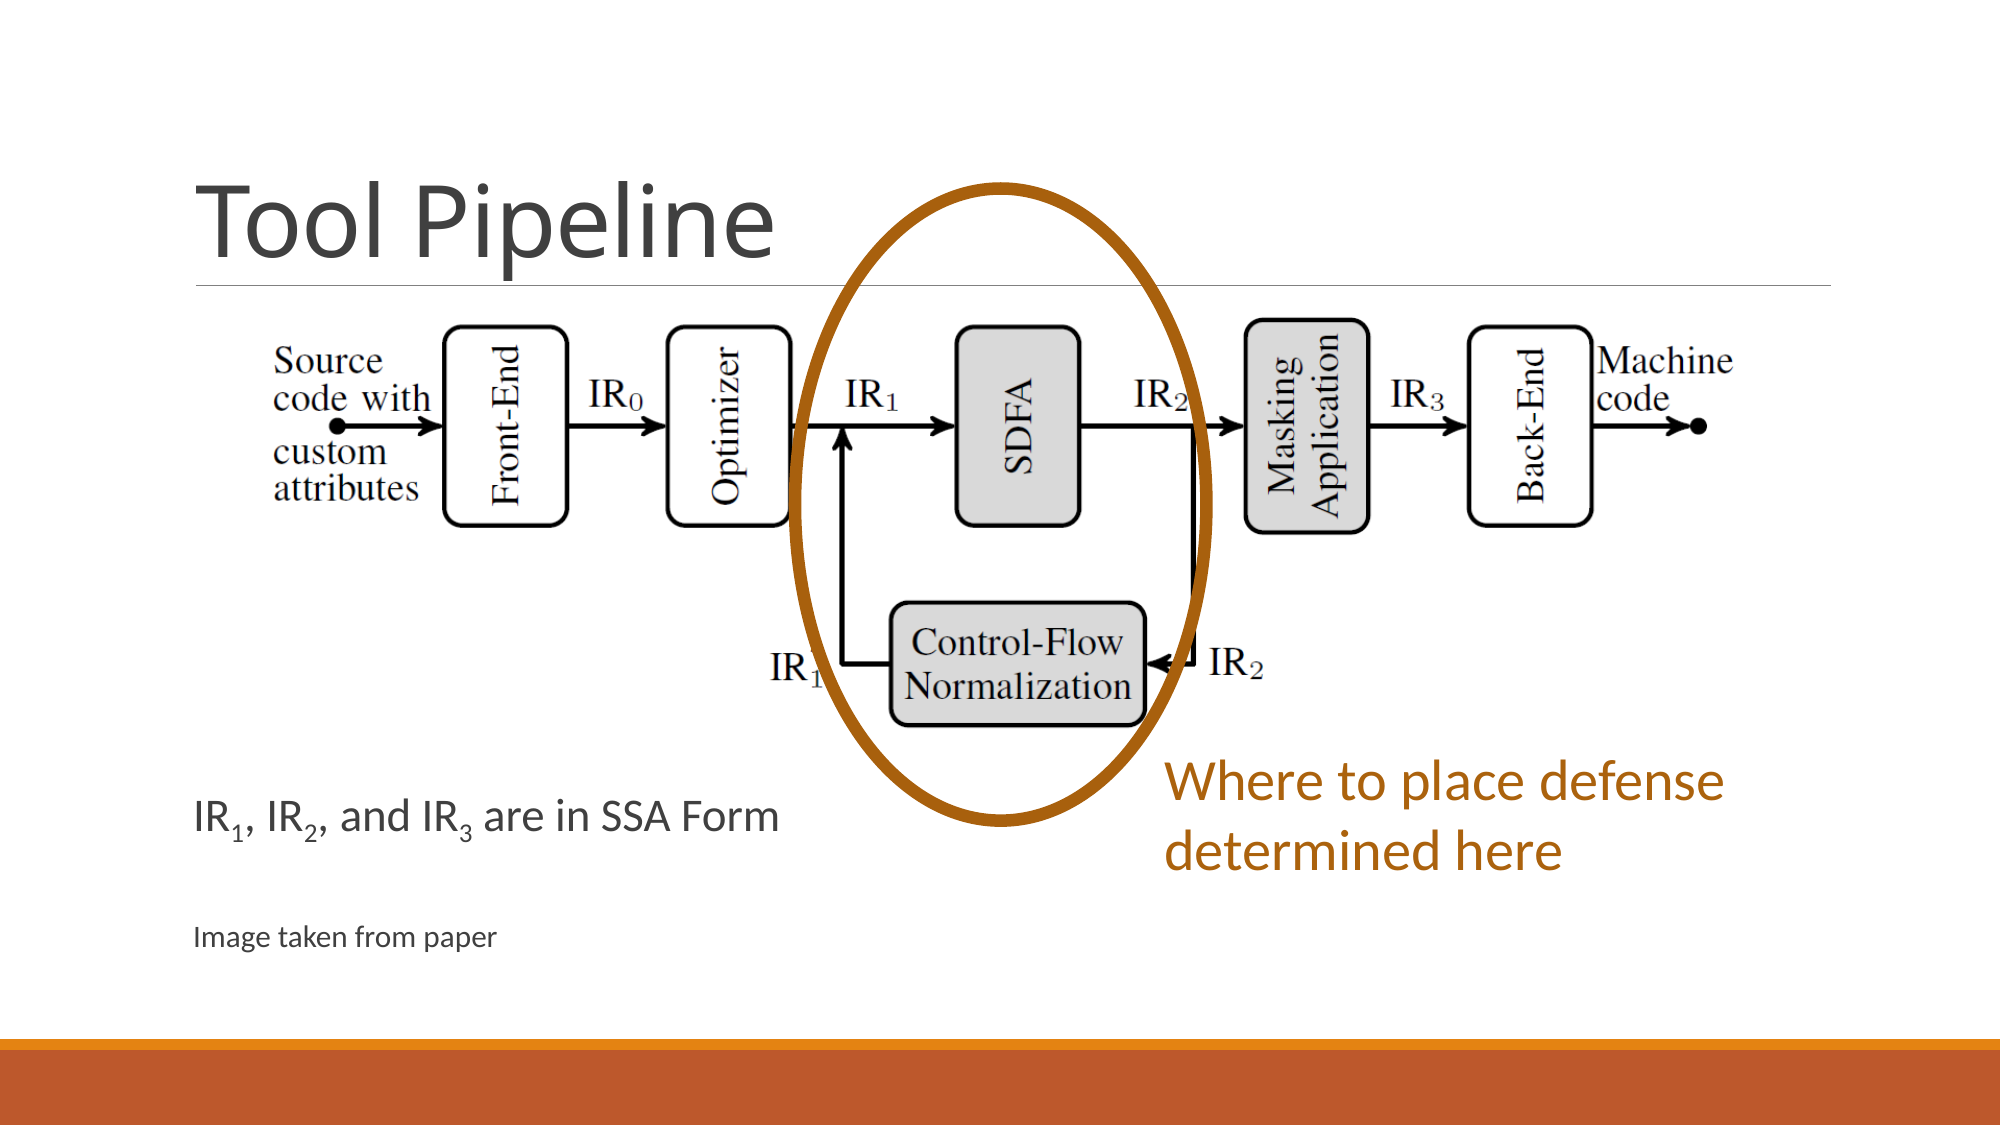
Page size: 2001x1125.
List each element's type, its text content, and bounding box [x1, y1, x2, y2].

text_box [848, 187, 1153, 289]
text_box [874, 756, 1128, 822]
list IR1, IR2, and IR3 are in SSA Form Image taken from paper [180, 777, 1830, 963]
title Tool Pipeline [180, 47, 1830, 285]
picture [245, 292, 1755, 747]
text_box Where to place defense determined here [1149, 756, 1755, 890]
